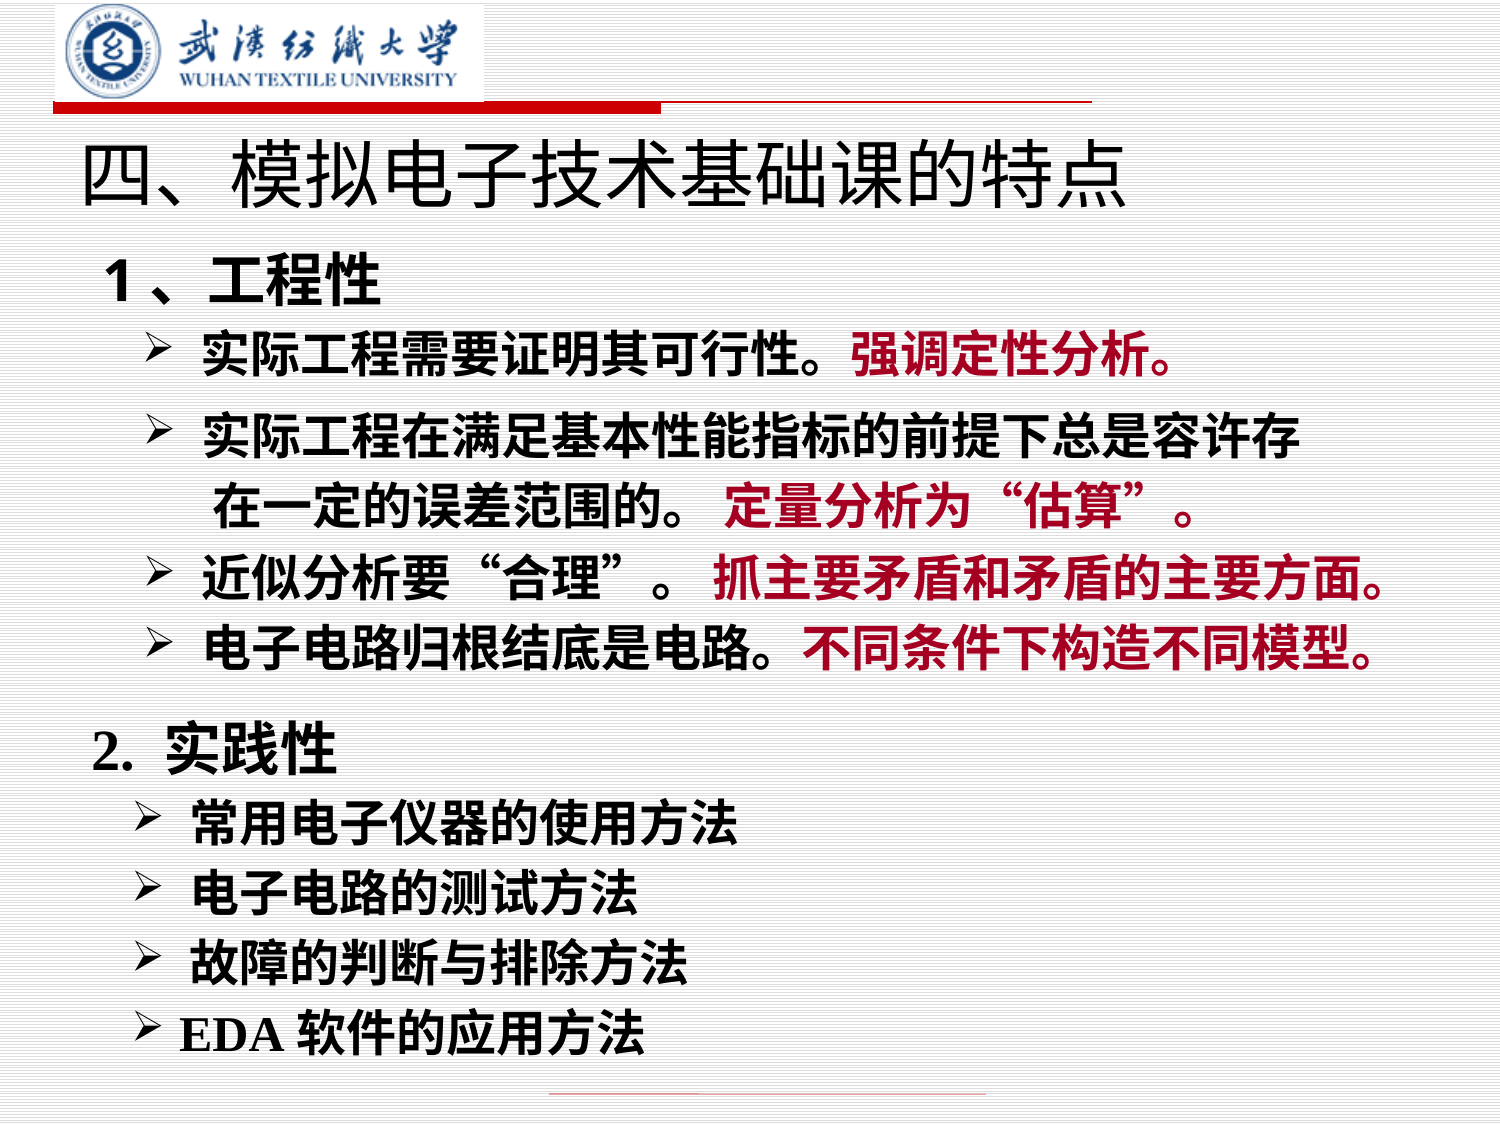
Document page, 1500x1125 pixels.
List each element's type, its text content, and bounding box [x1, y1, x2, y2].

text_box 实际工程在满足基本性能指标的前提下总是容许存 在一定的误差范围的。 定量分析为“估算”。 [88, 397, 1401, 538]
text_box 近似分析要“合理”。 抓主要矛盾和矛盾的主要方面。 [88, 538, 1500, 609]
title 四、模拟电子技术基础课的特点 [64, 125, 1371, 226]
text_box 1、工程性 实际工程需要证明其可行性。强调定性分析。 [87, 235, 1400, 390]
picture [55, 4, 484, 102]
text_box 2. 实践性 常用电子仪器的使用方法 电子电路的测试方法 故障的判断与排除方法 EDA软件的应用方法 [76, 704, 1315, 1069]
text_box 电子电路归根结底是电路。不同条件下构造不同模型。 [88, 609, 1500, 685]
